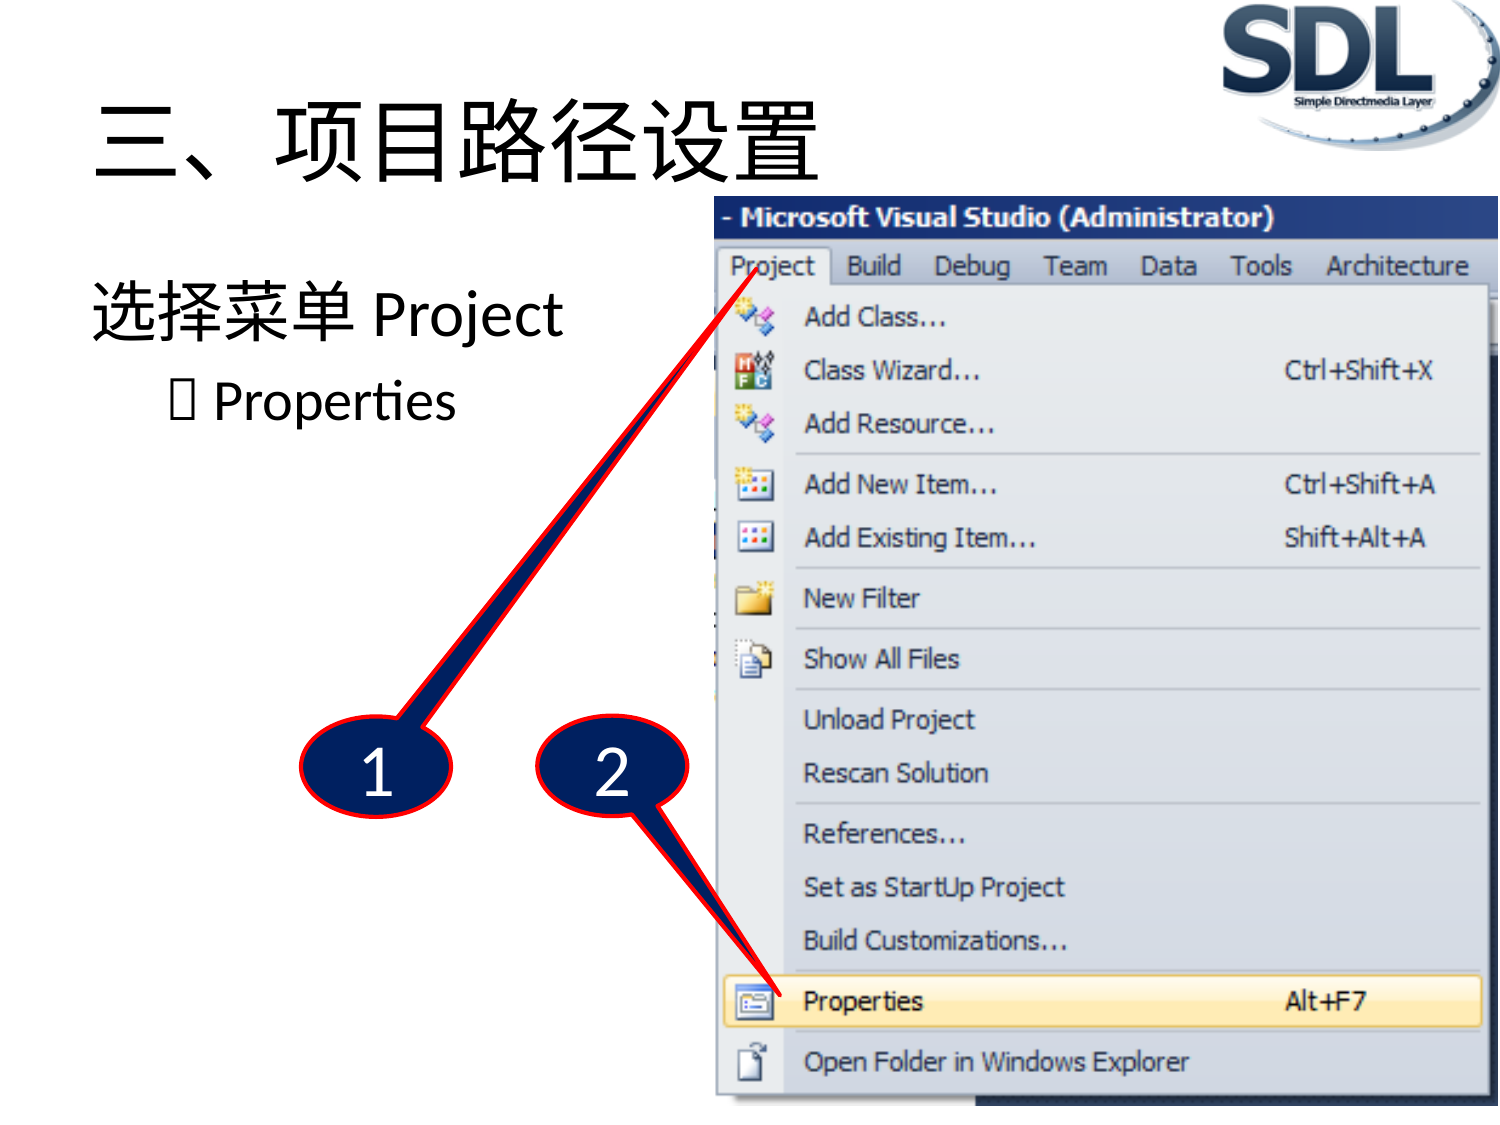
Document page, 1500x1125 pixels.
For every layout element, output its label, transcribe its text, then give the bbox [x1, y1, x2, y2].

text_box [300, 195, 1499, 1107]
picture [1222, 0, 1500, 151]
title 三、项目路径设置 [75, 45, 1425, 233]
list 选择菜单Project  Properties [75, 262, 295, 1005]
